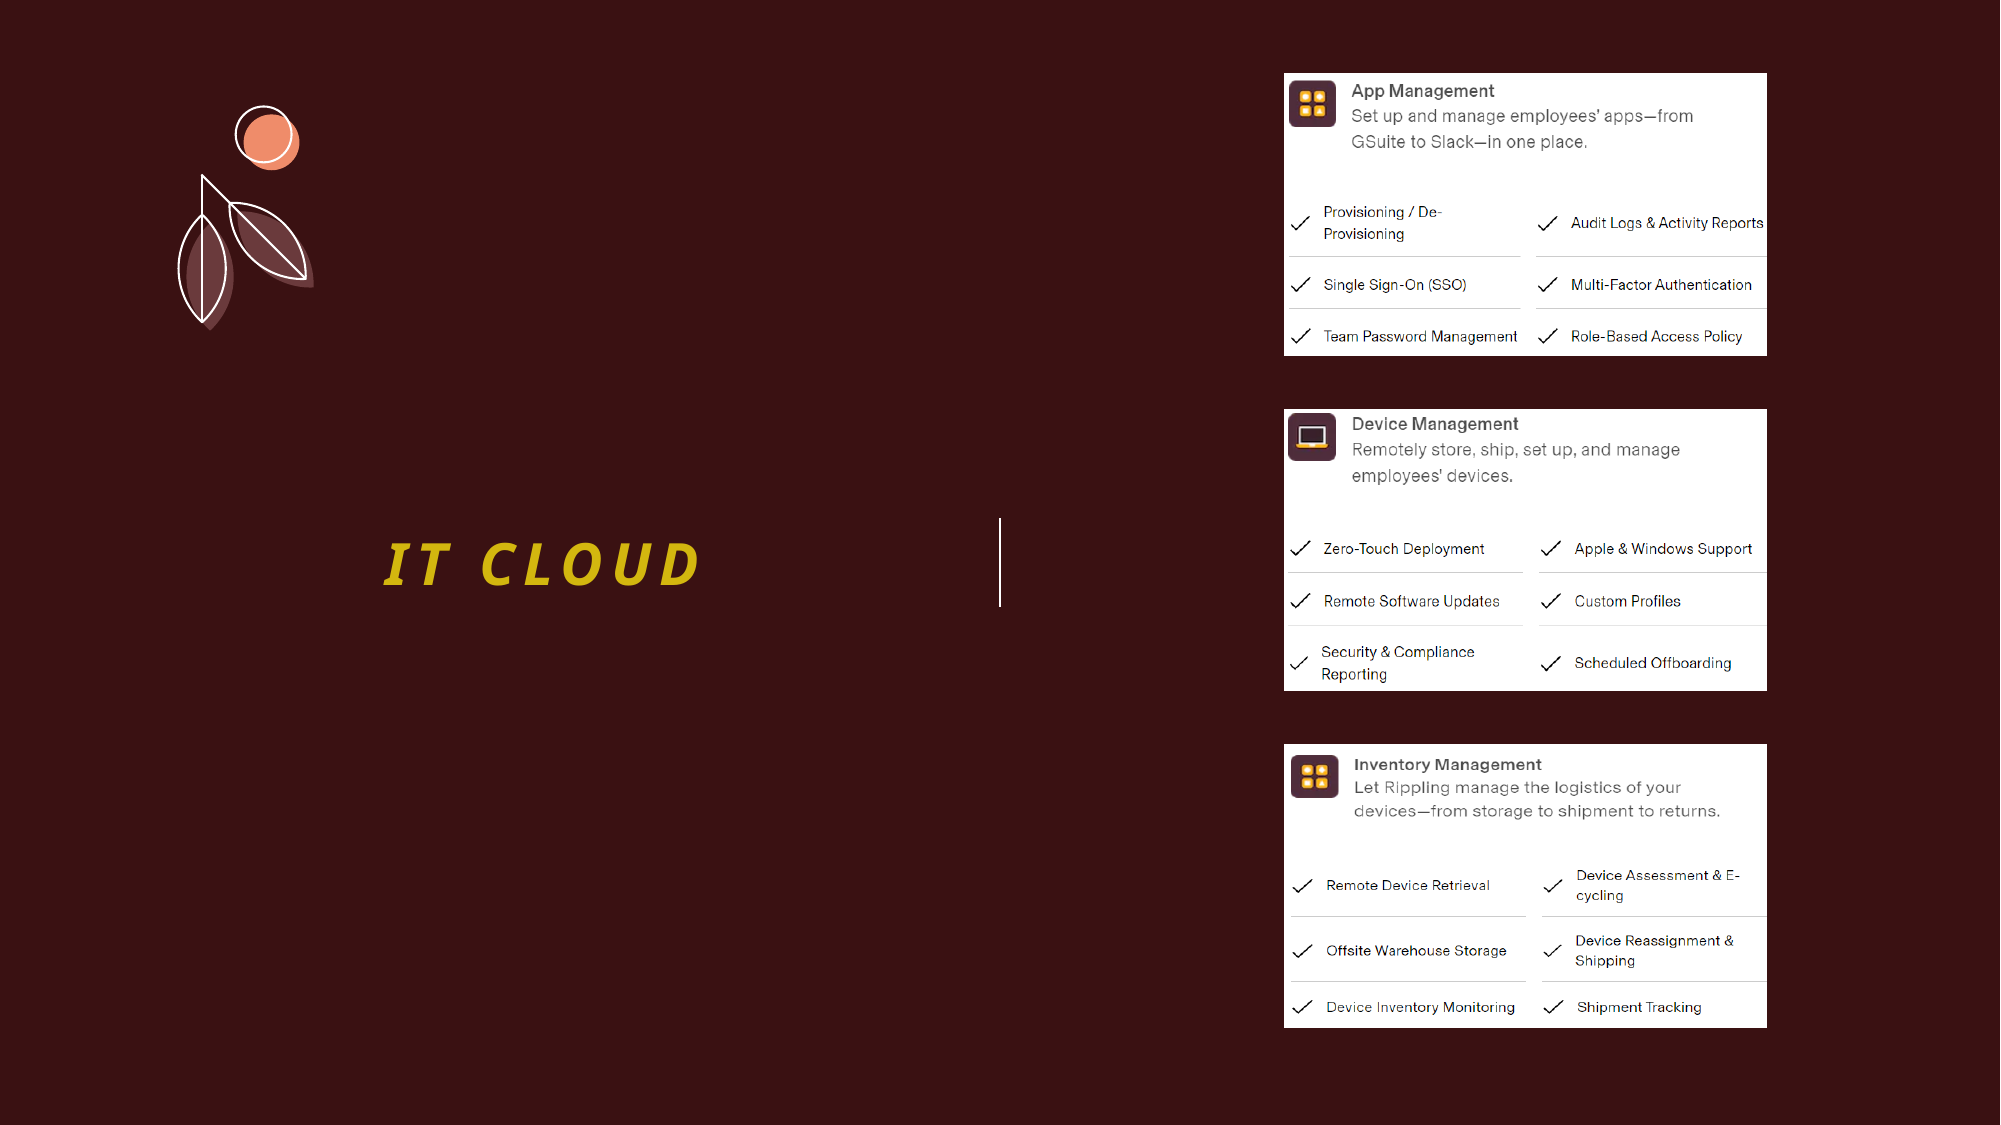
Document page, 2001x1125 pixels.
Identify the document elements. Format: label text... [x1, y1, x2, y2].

picture [1284, 409, 1767, 692]
picture [1284, 743, 1767, 1028]
picture [1284, 72, 1767, 357]
title It cloud [177, 369, 909, 755]
